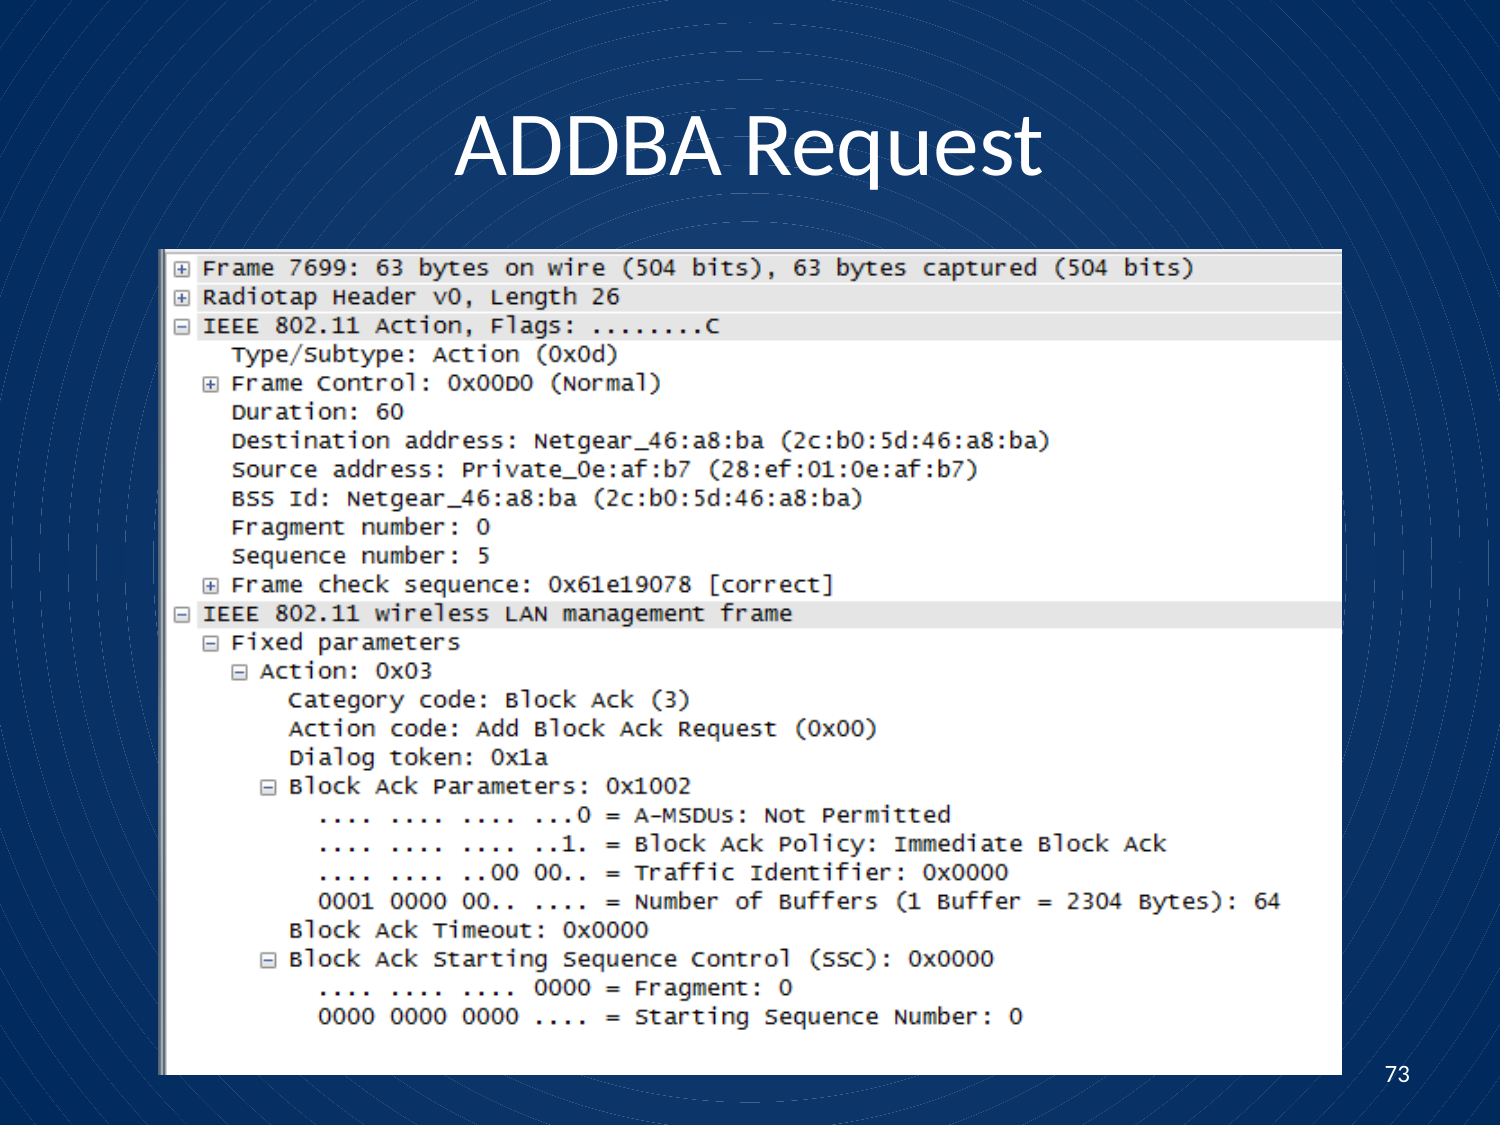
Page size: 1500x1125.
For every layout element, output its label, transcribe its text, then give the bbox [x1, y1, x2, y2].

picture [158, 249, 1342, 1076]
slide_number 73 [1074, 1042, 1425, 1103]
title ADDBA Request [75, 45, 1425, 233]
